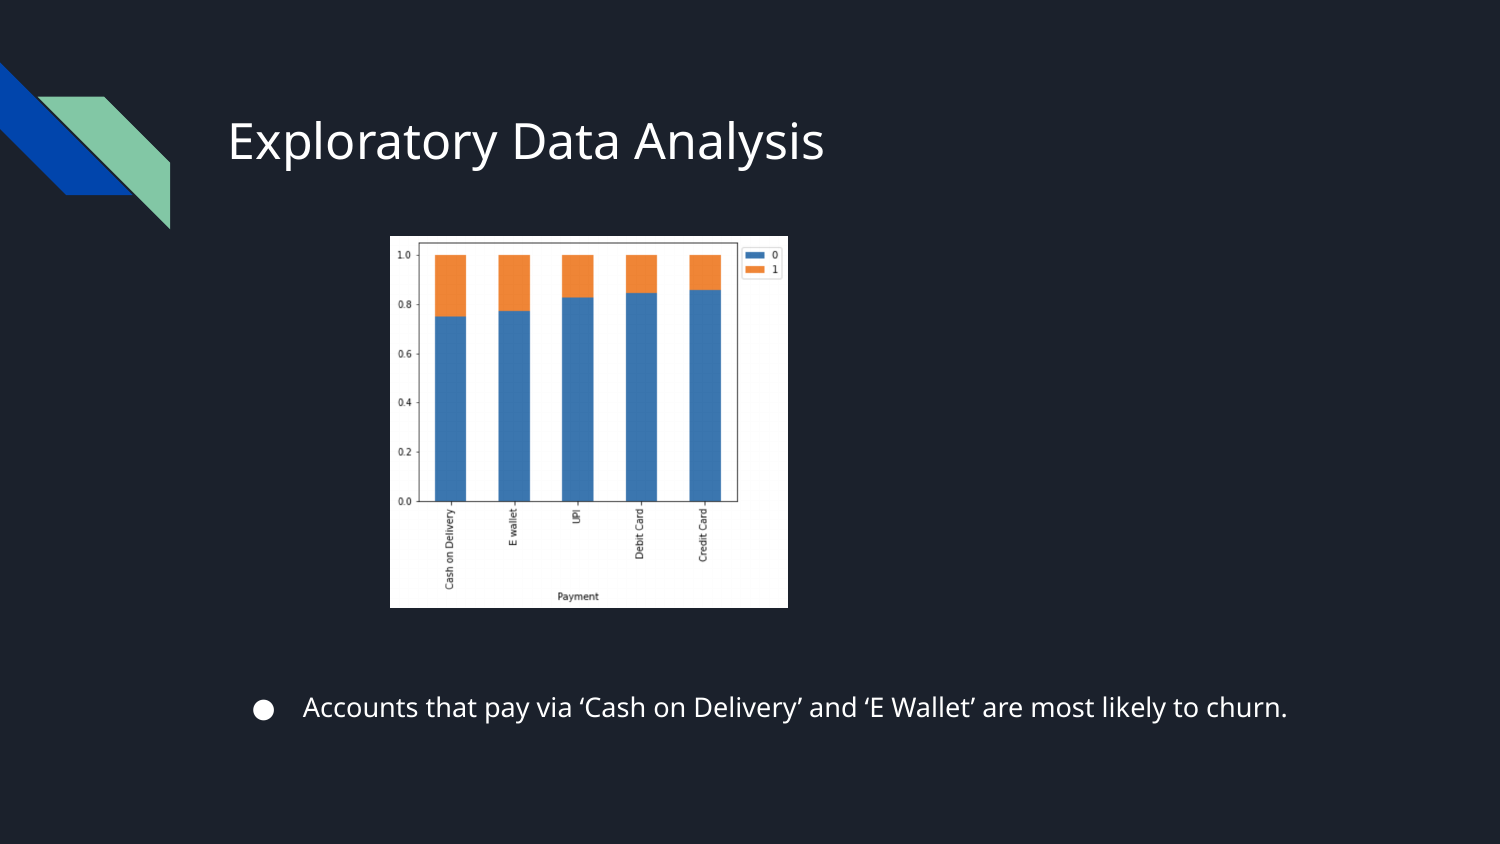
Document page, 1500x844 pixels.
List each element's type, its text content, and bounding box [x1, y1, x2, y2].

list Accounts that pay via ‘Cash on Delivery’ and ‘E Wallet’ are most likely to churn. [212, 643, 1399, 741]
title Exploratory Data Analysis [212, 64, 1368, 215]
picture [389, 236, 788, 608]
